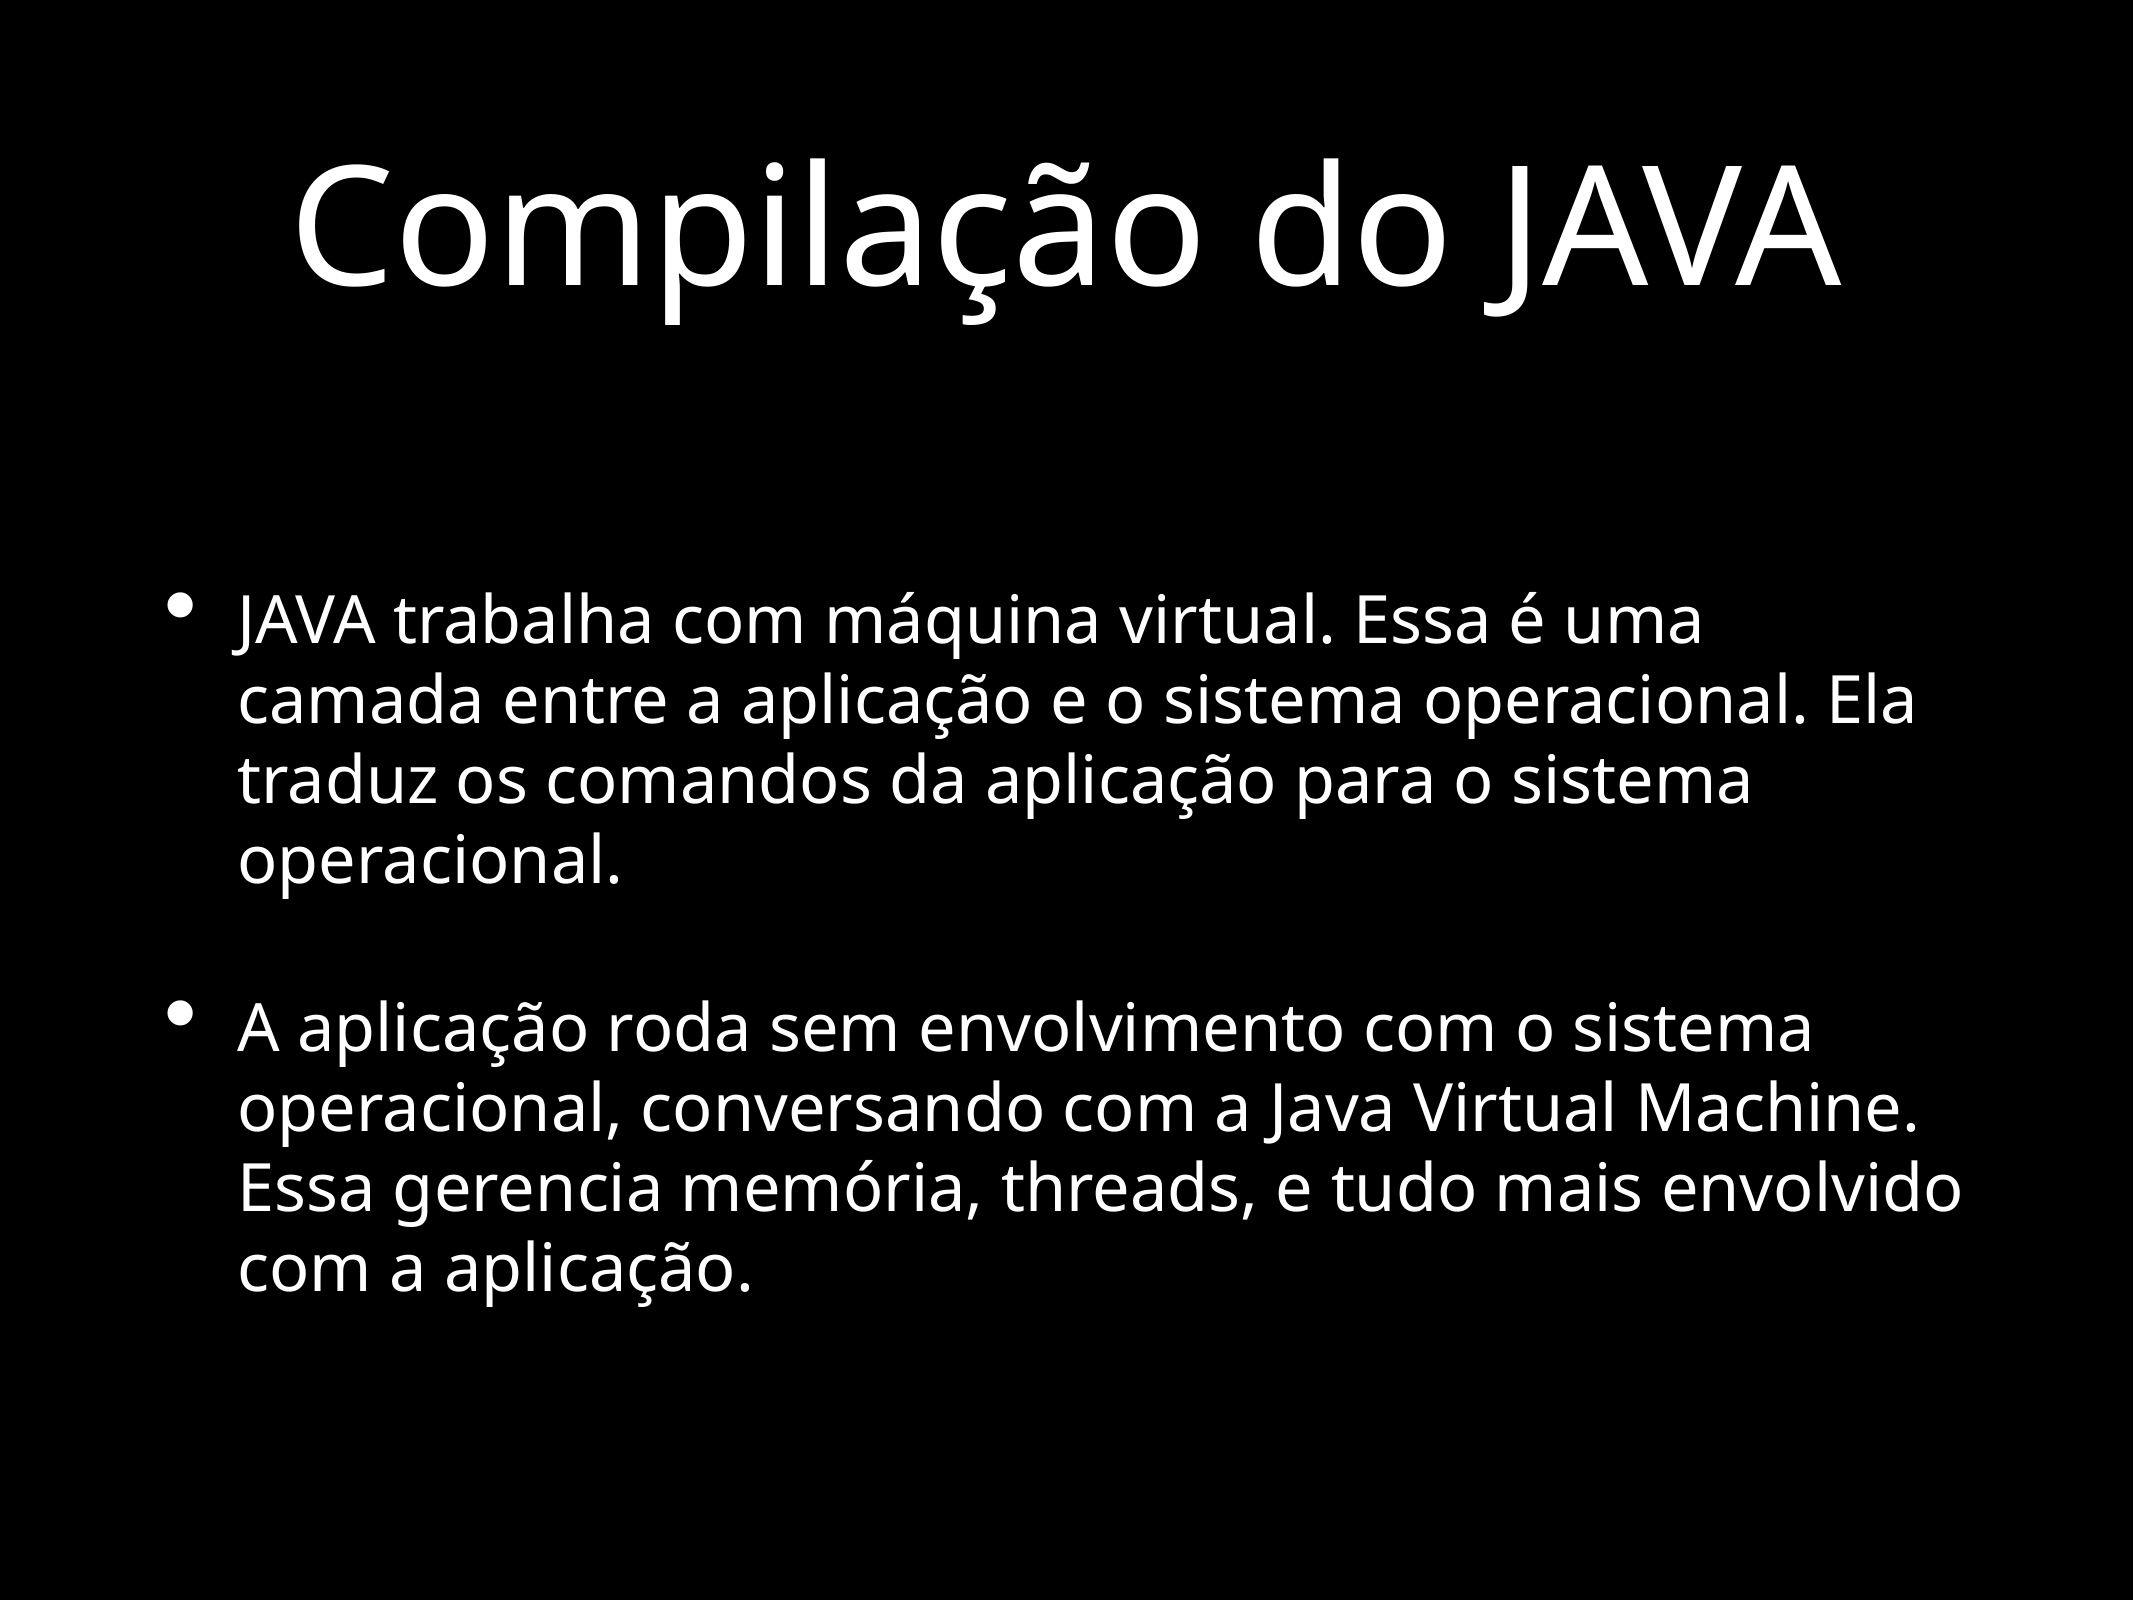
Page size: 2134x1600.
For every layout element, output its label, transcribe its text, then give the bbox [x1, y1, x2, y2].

list JAVA trabalha com máquina virtual. Essa é uma camada entre a aplicação e o sistema operacional. Ela traduz os comandos da aplicação para o sistema operacional. A aplicação roda sem envolvimento com o sistema operacional, conversando com a Java Virtual Machine. Essa gerencia memória, threads, e tudo mais envolvido com a aplicação. [155, 424, 1978, 1457]
title Compilação do JAVA [155, 41, 1978, 397]
